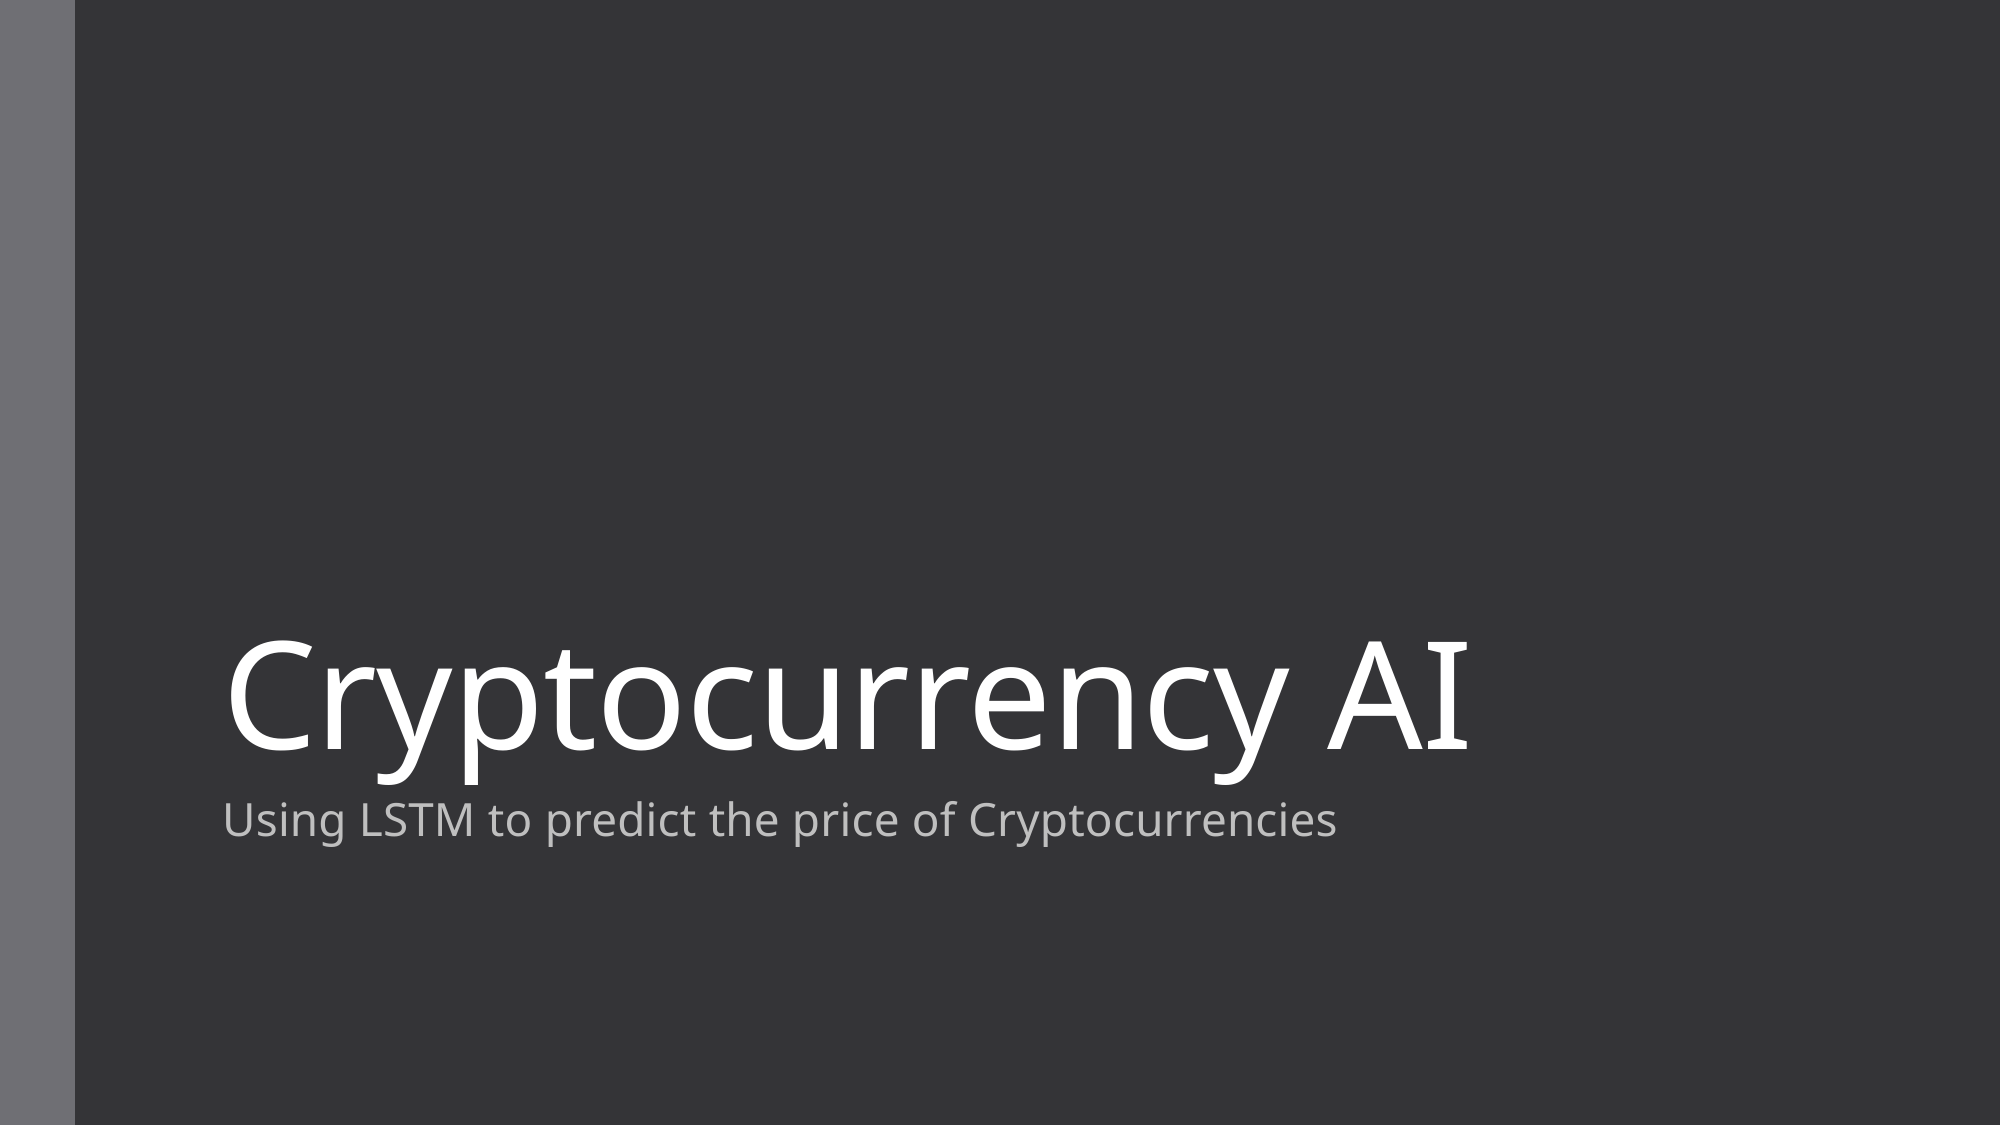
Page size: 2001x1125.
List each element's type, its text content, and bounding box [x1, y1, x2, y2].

title Cryptocurrency AI [206, 124, 1752, 787]
subtitle Using LSTM to predict the price of Cryptocurrencies [206, 787, 1752, 1065]
